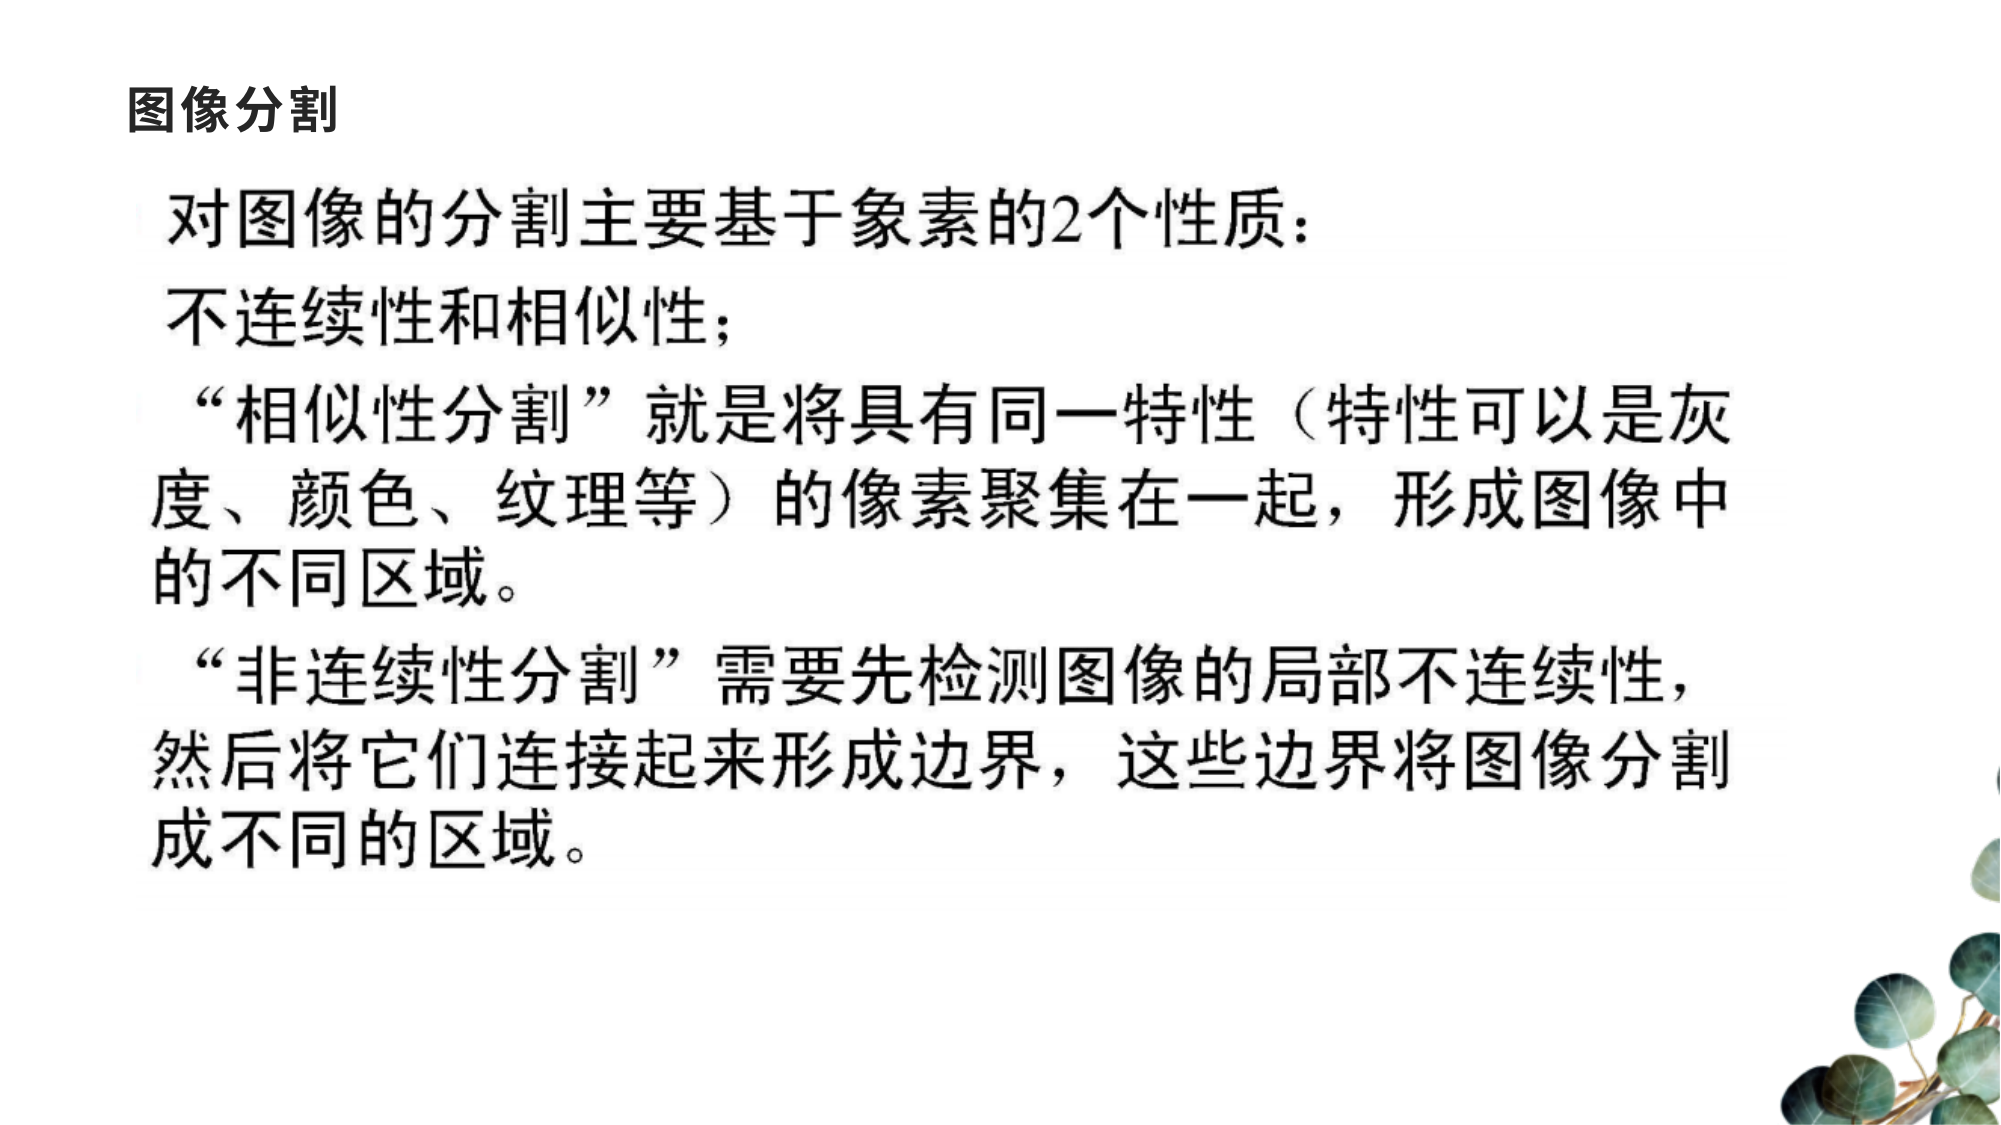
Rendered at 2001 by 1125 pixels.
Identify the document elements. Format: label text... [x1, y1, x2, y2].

title 图像分割 [109, 72, 1891, 146]
picture [135, 156, 1999, 1124]
